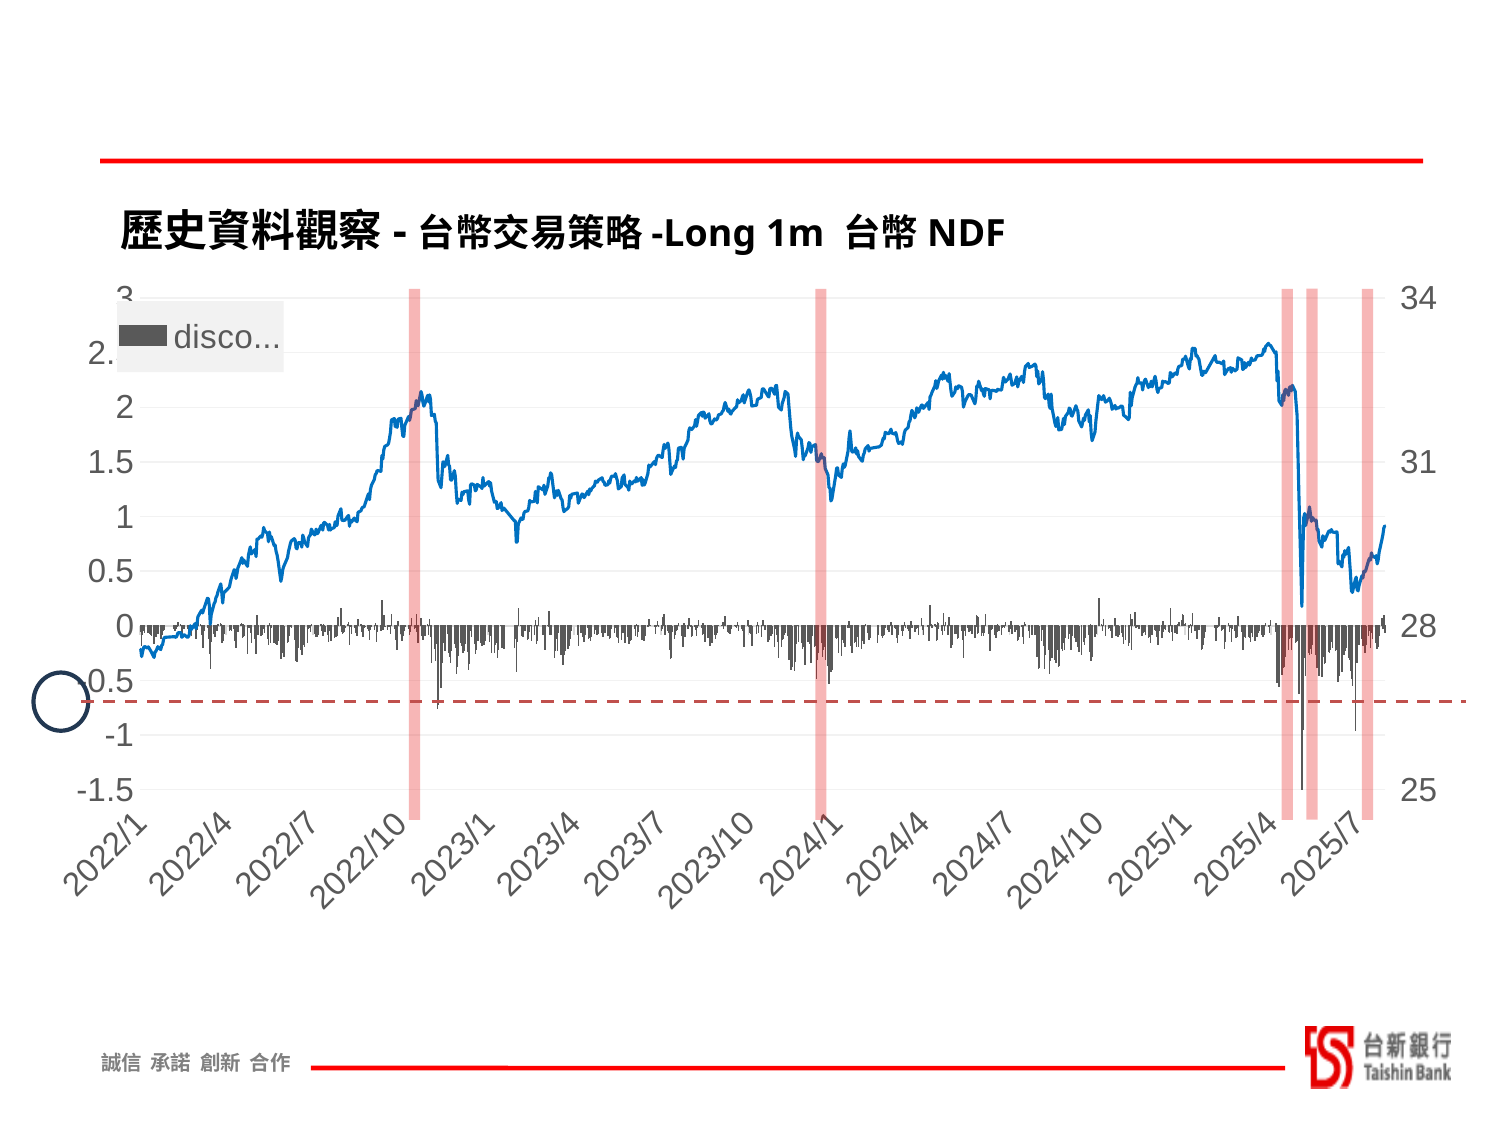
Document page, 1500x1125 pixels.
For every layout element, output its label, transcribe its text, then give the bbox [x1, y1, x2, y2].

chart [25, 266, 1467, 930]
text_box 歷史資料觀察-台幣交易策略-Long 1m 台幣NDF [108, 193, 1392, 264]
picture [1305, 1026, 1451, 1089]
